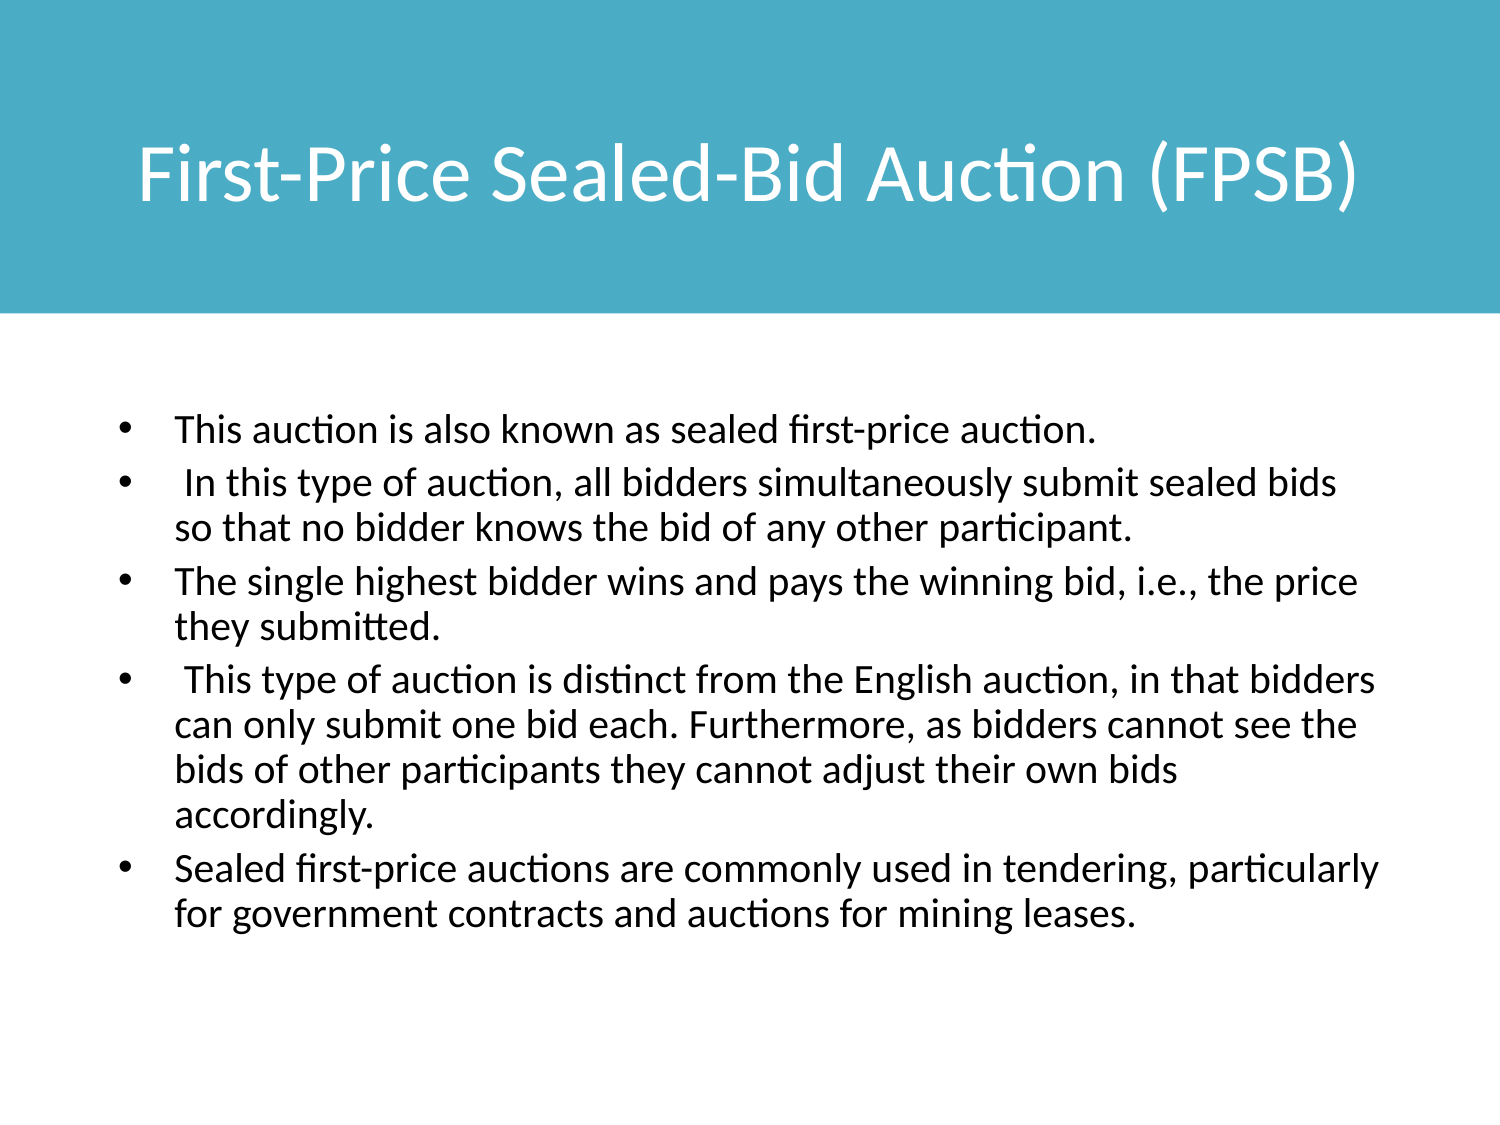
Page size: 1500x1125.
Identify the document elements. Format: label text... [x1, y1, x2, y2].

text_box [0, 0, 1500, 316]
list This auction is also known as sealed first-price auction. In this type of auction, all bidders simultaneously submit sealed bids so that no bidder knows the bid of any other participant. The single highest bidder wins and pays the winning bid, i.e., the price they submitted. This type of auction is distinct from the English auction, in that bidders can only submit one bid each. Furthermore, as bidders cannot see the bids of other participants they cannot adjust their own bids accordingly. Sealed first-price auctions are commonly used in tendering, particularly for government contracts and auctions for mining leases. [103, 399, 1397, 1014]
title First-Price Sealed-Bid Auction (FPSB) [103, 59, 1397, 278]
